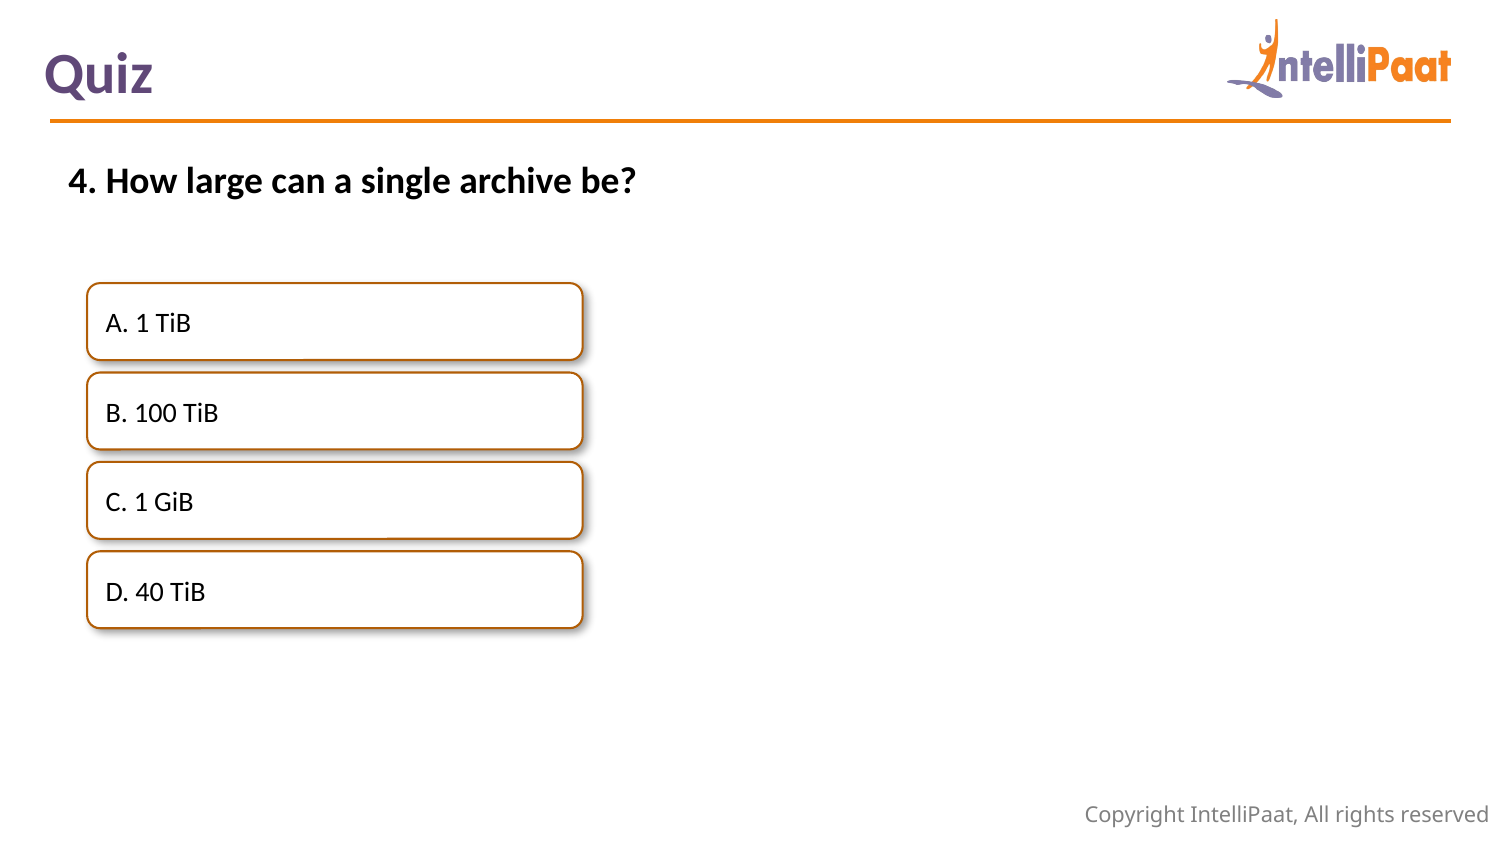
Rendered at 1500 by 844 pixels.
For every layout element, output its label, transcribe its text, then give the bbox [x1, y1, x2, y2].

text_box C. 1 GiB [86, 460, 584, 540]
text_box B. 100 TiB [86, 371, 584, 451]
text_box A. 1 TiB [86, 282, 584, 362]
picture [1227, 19, 1451, 98]
text_box D. 40 TiB [86, 550, 584, 630]
text_box 4. How large can a single archive be? [53, 148, 1384, 208]
text_box Quiz [29, 27, 169, 113]
